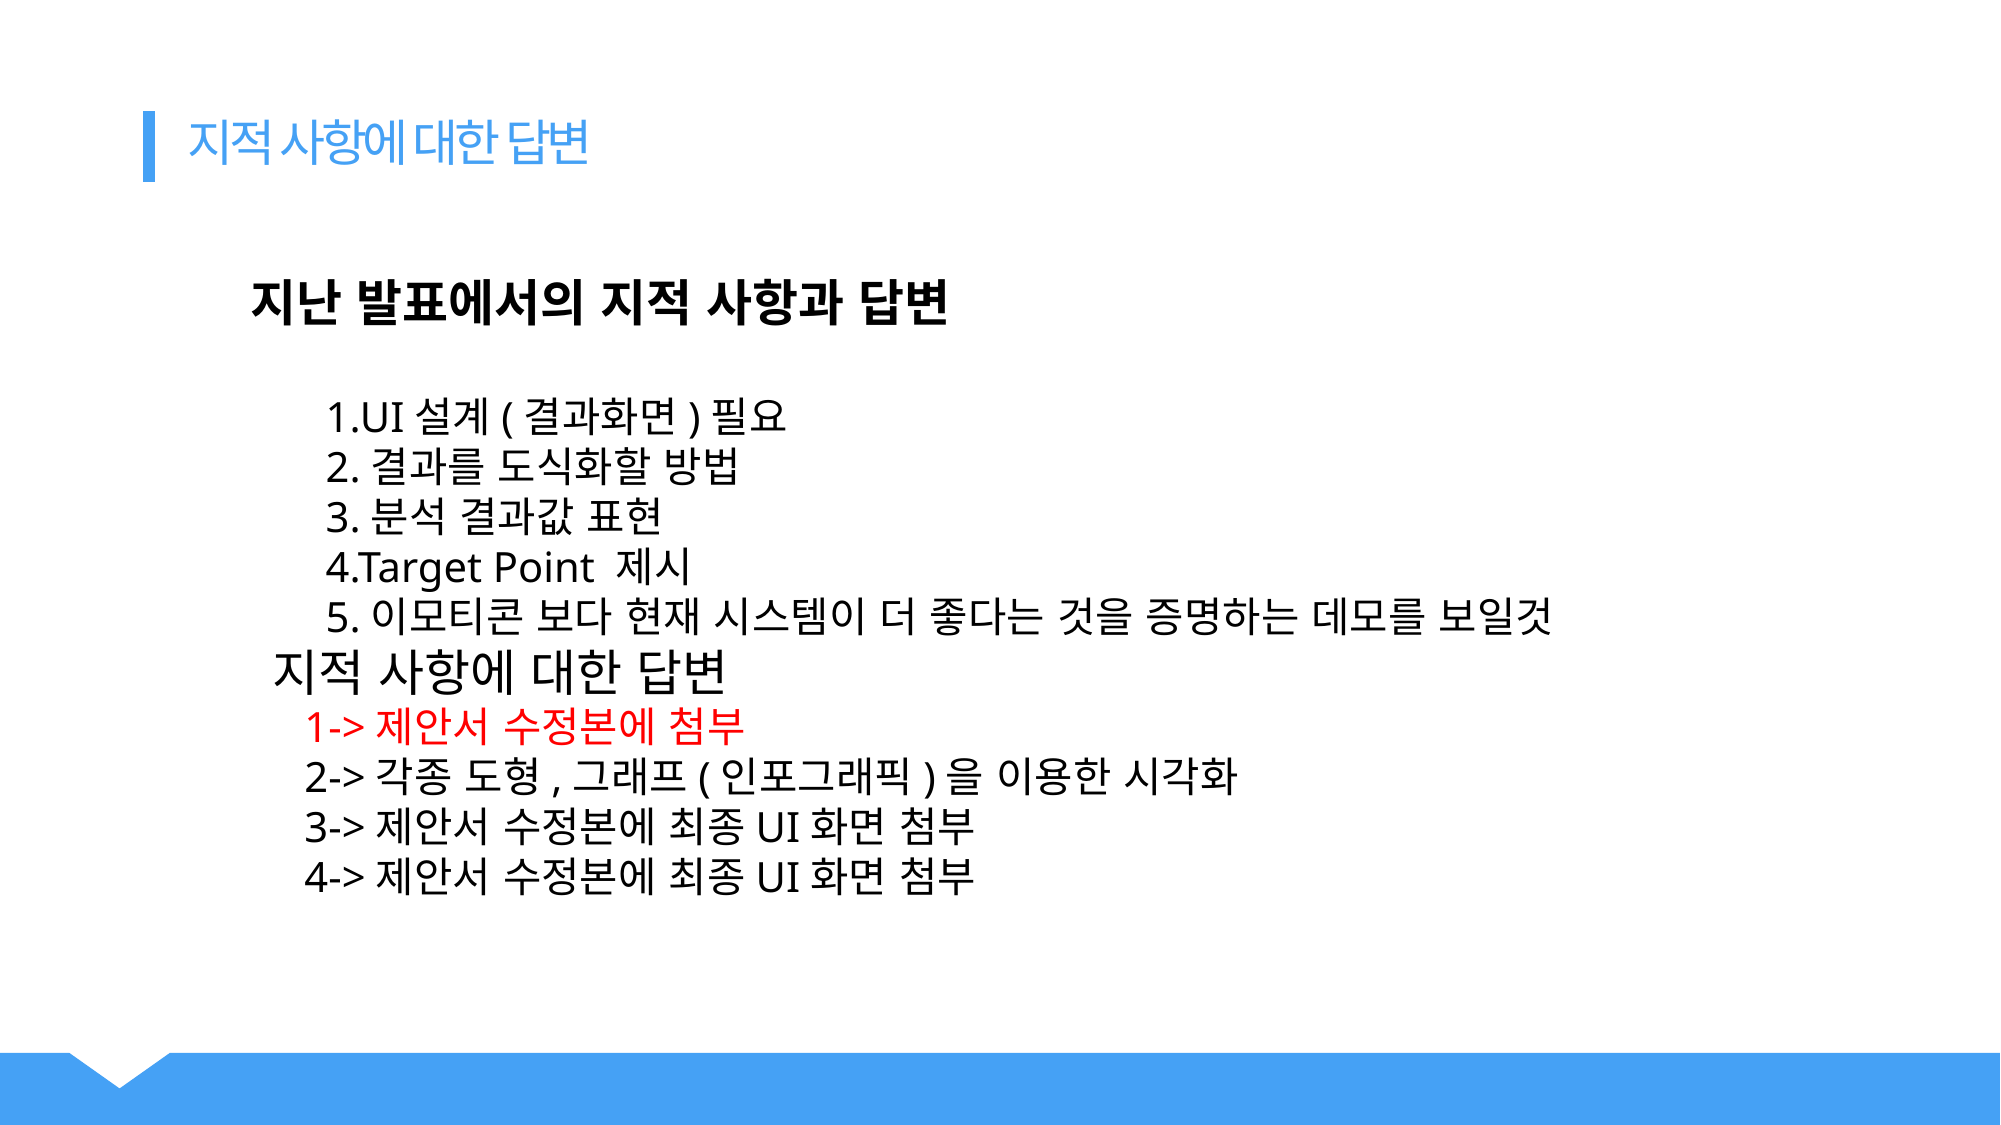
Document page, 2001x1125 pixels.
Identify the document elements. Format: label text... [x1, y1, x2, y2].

text_box 지난 발표에서의 지적 사항과 답변 1.UI설계(결과화면)필요 2.결과를 도식화할 방법 3.분석 결과값 표현 4.Target Point 제시 5.이모티콘 보다 현재 시스템이 더 좋다는 것을 증명하는 데모를 보일것 지적 사항에 대한 답변 1->제안서 수정본에 첨부 2->각종 도형,그래프(인포그래픽)을 이용한 시각화 3->제안서 수정본에 최종UI화면 첨부 4->제안서 수정본에 최종UI화면 첨부 [235, 263, 1710, 954]
text_box [0, 1051, 2000, 1125]
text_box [148, 111, 797, 183]
